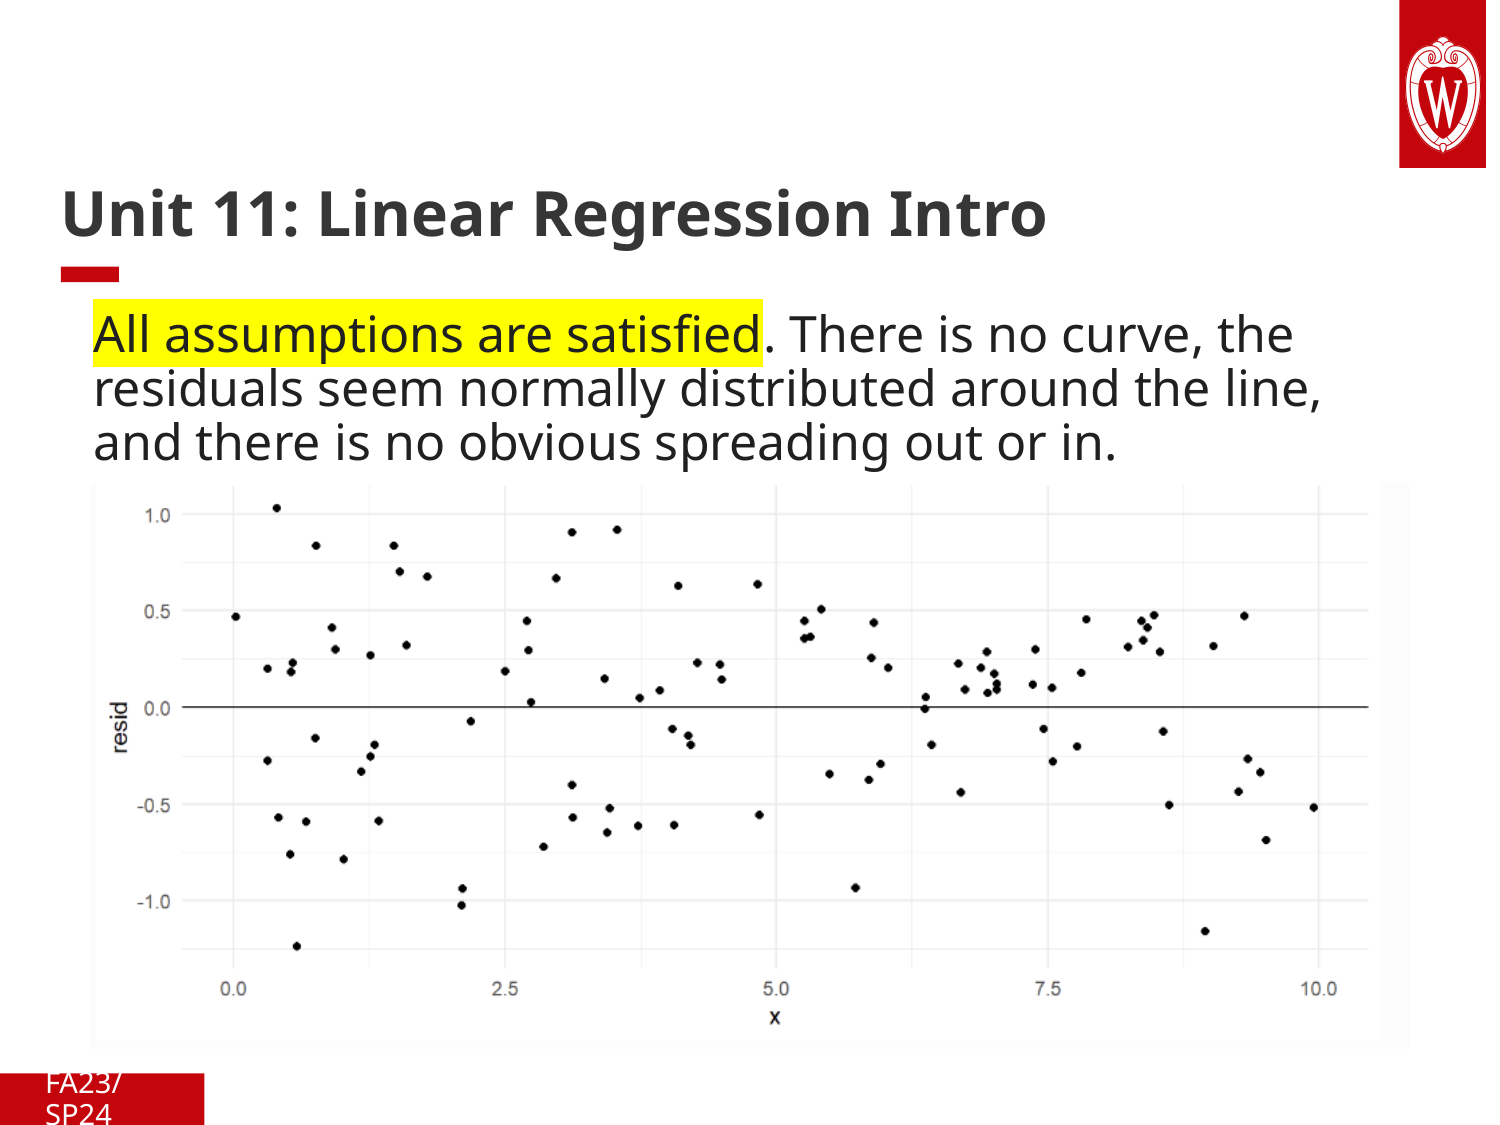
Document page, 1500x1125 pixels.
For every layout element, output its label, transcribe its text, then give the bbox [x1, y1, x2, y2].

list FA23/SP24 [0, 1073, 205, 1125]
picture [1405, 36, 1481, 154]
title Unit 11: Linear Regression Intro [60, 75, 1374, 250]
picture [91, 483, 1409, 1049]
list All assumptions are satisfied. There is no curve, the residuals seem normally distributed around the line, and there is no obvious spreading out or in. [37, 301, 1441, 840]
